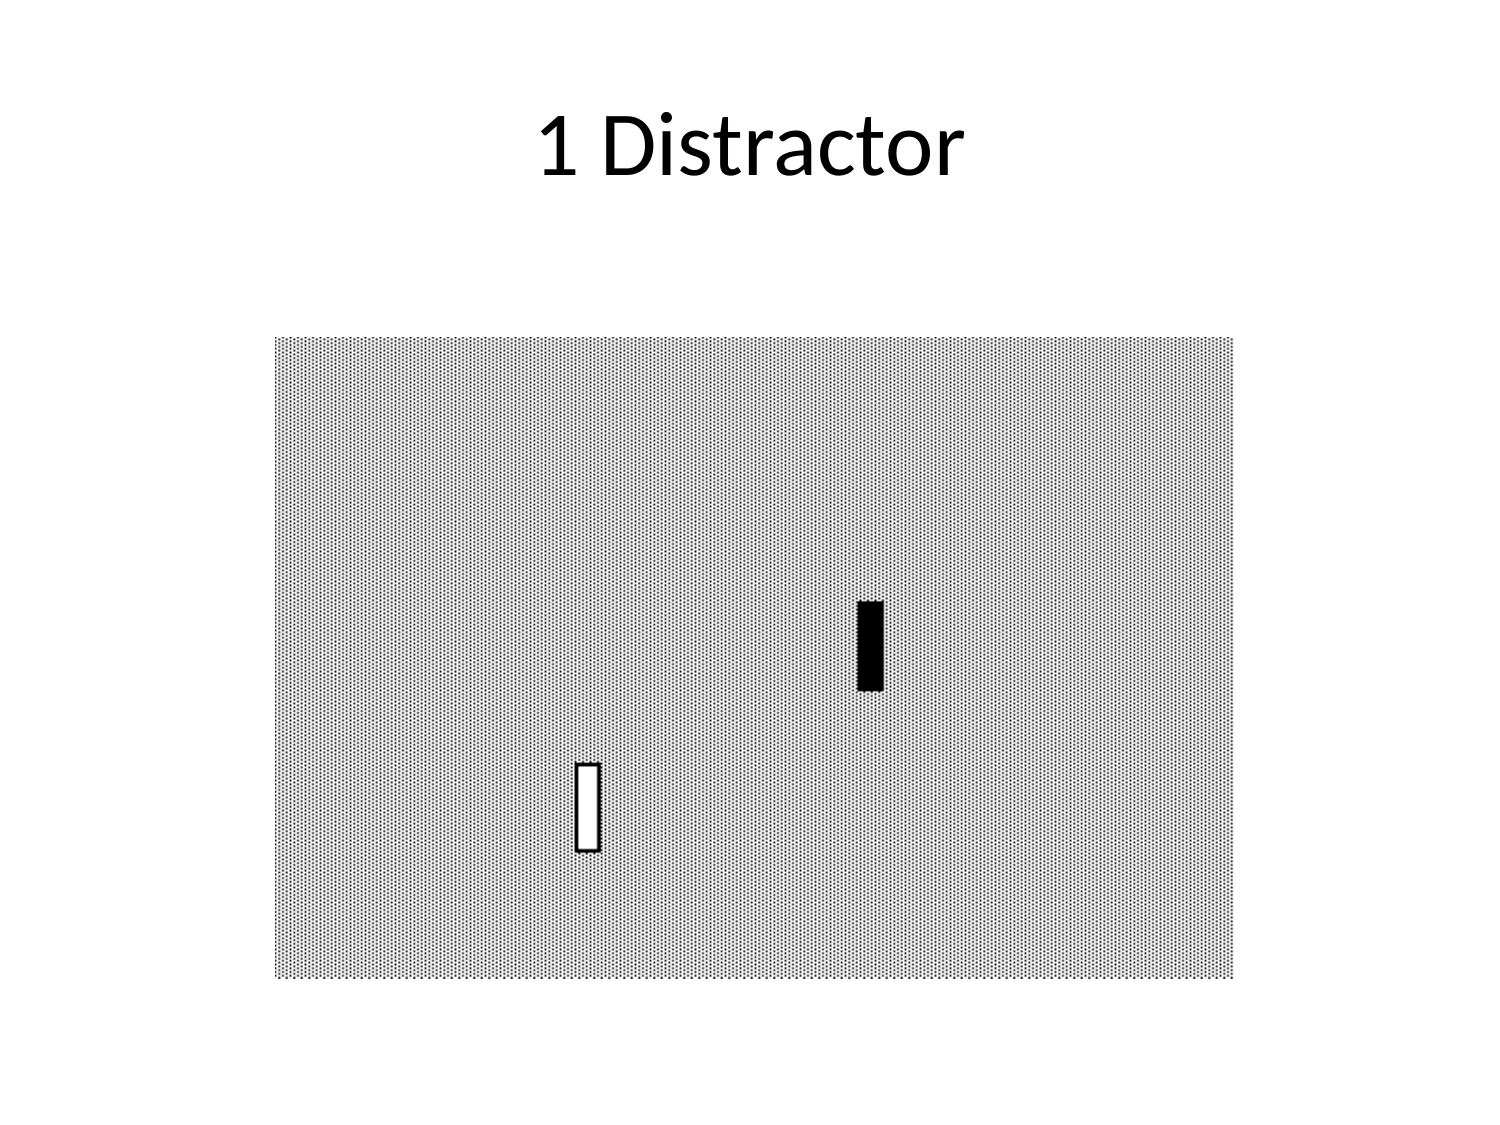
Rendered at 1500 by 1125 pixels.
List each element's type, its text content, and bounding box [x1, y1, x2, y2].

title 1 Distractor [75, 45, 1425, 233]
picture [274, 337, 1236, 979]
